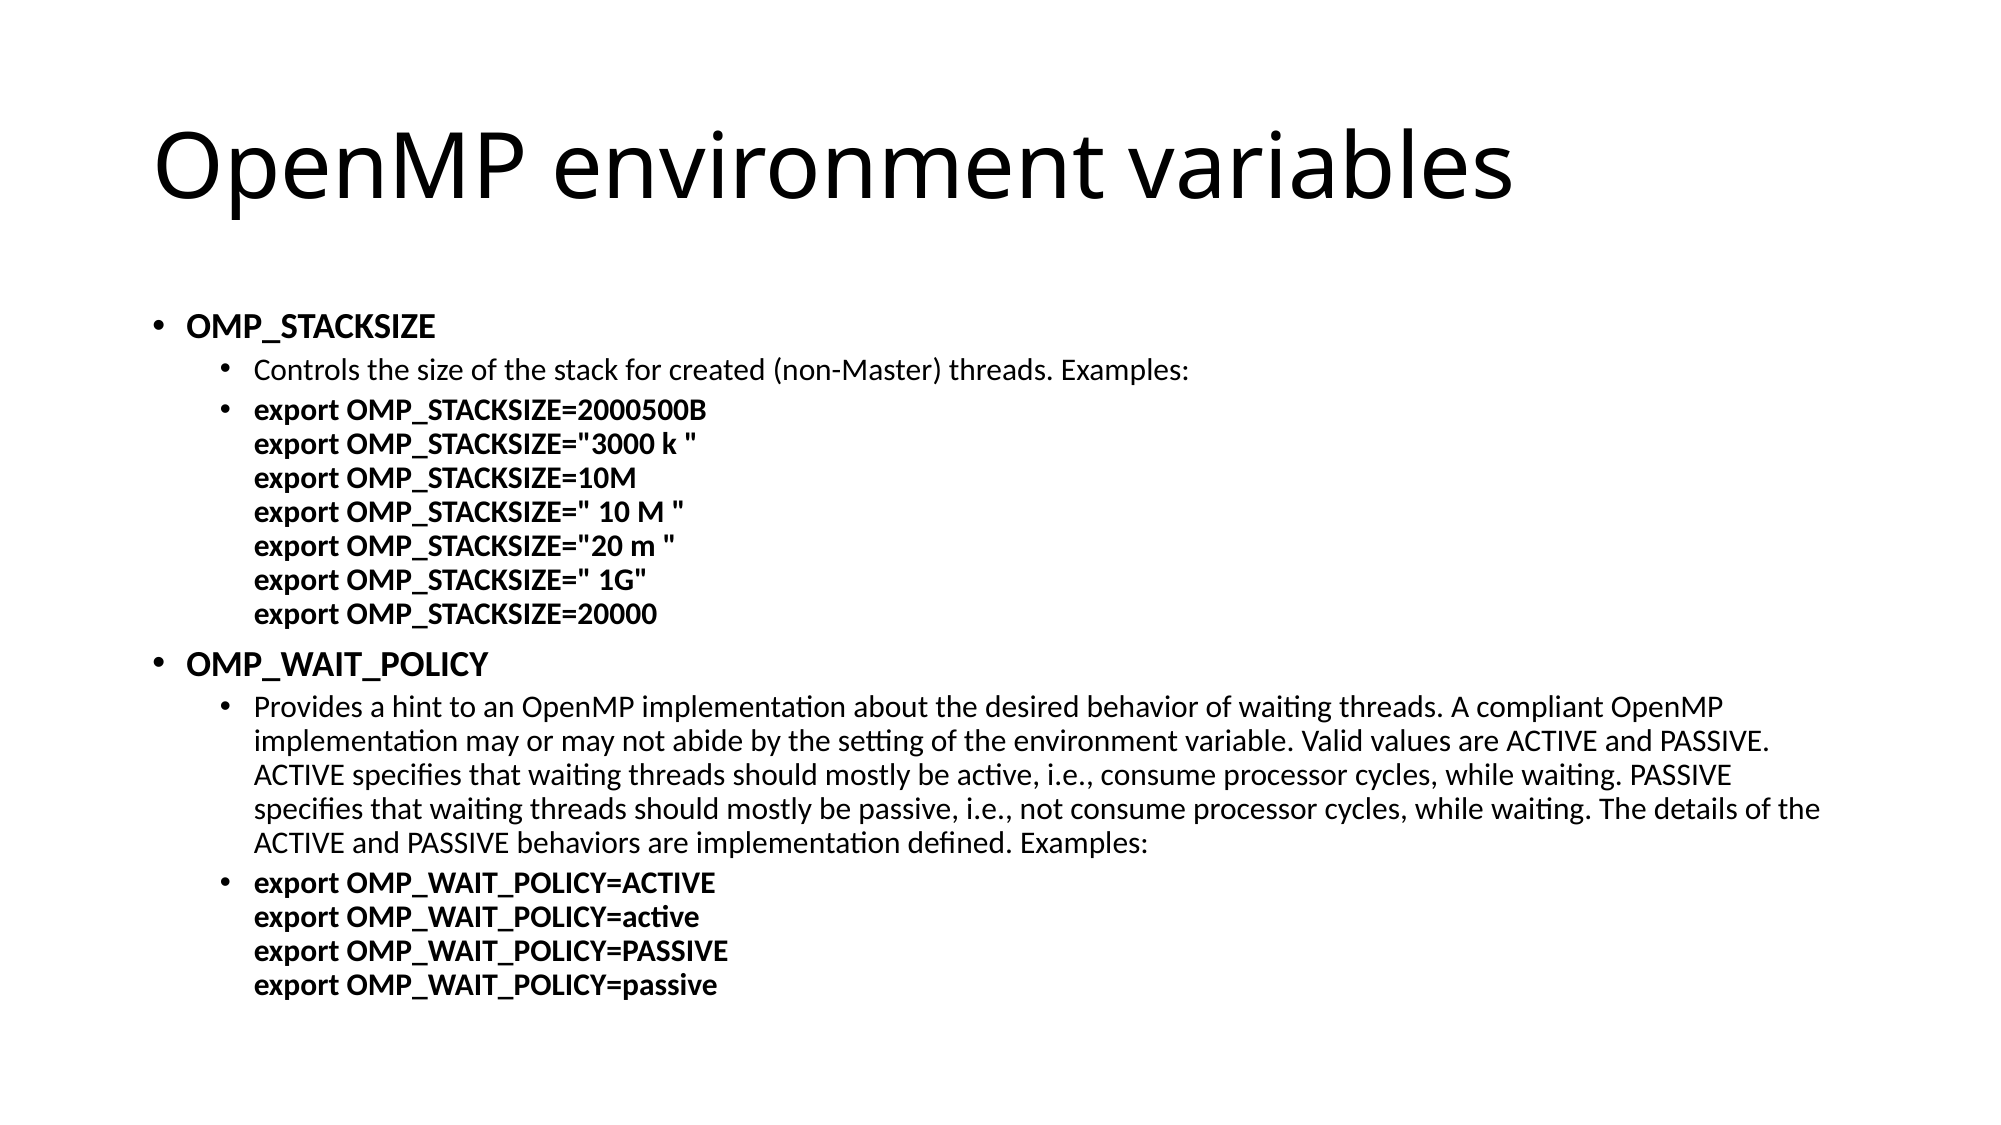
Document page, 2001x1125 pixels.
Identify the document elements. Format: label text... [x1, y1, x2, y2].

title OpenMP environment variables [137, 59, 1863, 278]
list OMP_STACKSIZE Controls the size of the stack for created (non-Master) threads. Examples: export OMP_STACKSIZE=2000500B export OMP_STACKSIZE="3000 k " export OMP_STACKSIZE=10M export OMP_STACKSIZE=" 10 M " export OMP_STACKSIZE="20 m " export OMP_STACKSIZE=" 1G" export OMP_STACKSIZE=20000 OMP_WAIT_POLICY Provides a hint to an OpenMP implementation about the desired behavior of waiting threads. A compliant OpenMP implementation may or may not abide by the setting of the environment variable. Valid values are ACTIVE and PASSIVE. ACTIVE specifies that waiting threads should mostly be active, i.e., consume processor cycles, while waiting. PASSIVE specifies that waiting threads should mostly be passive, i.e., not consume processor cycles, while waiting. The details of the ACTIVE and PASSIVE behaviors are implementation defined. Examples: export OMP_WAIT_POLICY=ACTIVE export OMP_WAIT_POLICY=active export OMP_WAIT_POLICY=PASSIVE export OMP_WAIT_POLICY=passive [137, 299, 1863, 1014]
